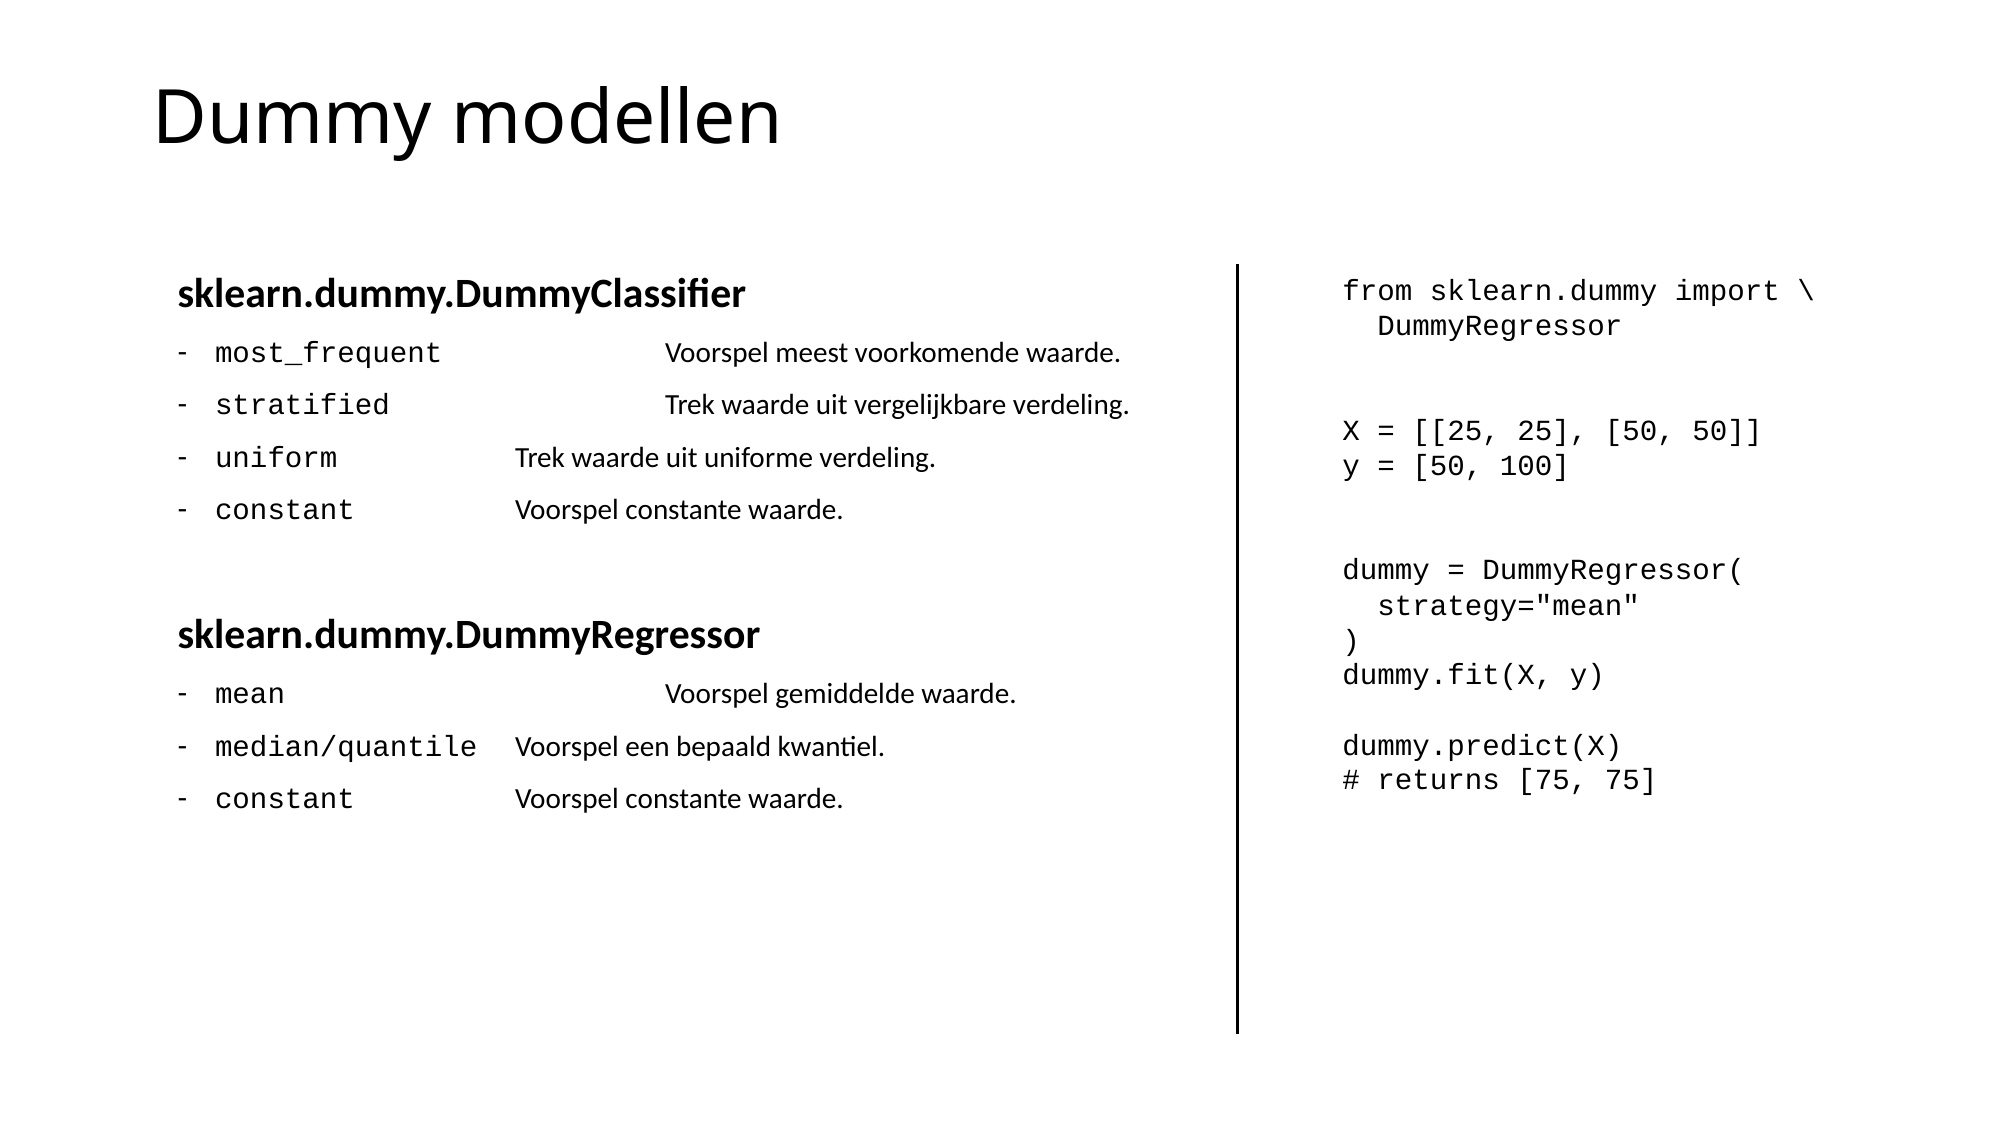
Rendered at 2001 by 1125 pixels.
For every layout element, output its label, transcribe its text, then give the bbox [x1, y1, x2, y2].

text_box from sklearn.dummy import \ DummyRegressor X = [[25, 25], [50, 50]] y = [50, 100] dummy = DummyRegressor( strategy="mean" ) dummy.fit(X, y) dummy.predict(X) # returns [75, 75] [1327, 263, 1928, 803]
title Dummy modellen [137, 59, 1863, 178]
text_box sklearn.dummy.DummyClassifier most_frequent Voorspel meest voorkomende waarde. stratified Trek waarde uit vergelijkbare verdeling. uniform Trek waarde uit uniforme verdeling. constant Voorspel constante waarde. sklearn.dummy.DummyRegressor mean Voorspel gemiddelde waarde. median/quantile Voorspel een bepaald kwantiel. constant Voorspel constante waarde. [162, 263, 1165, 1039]
